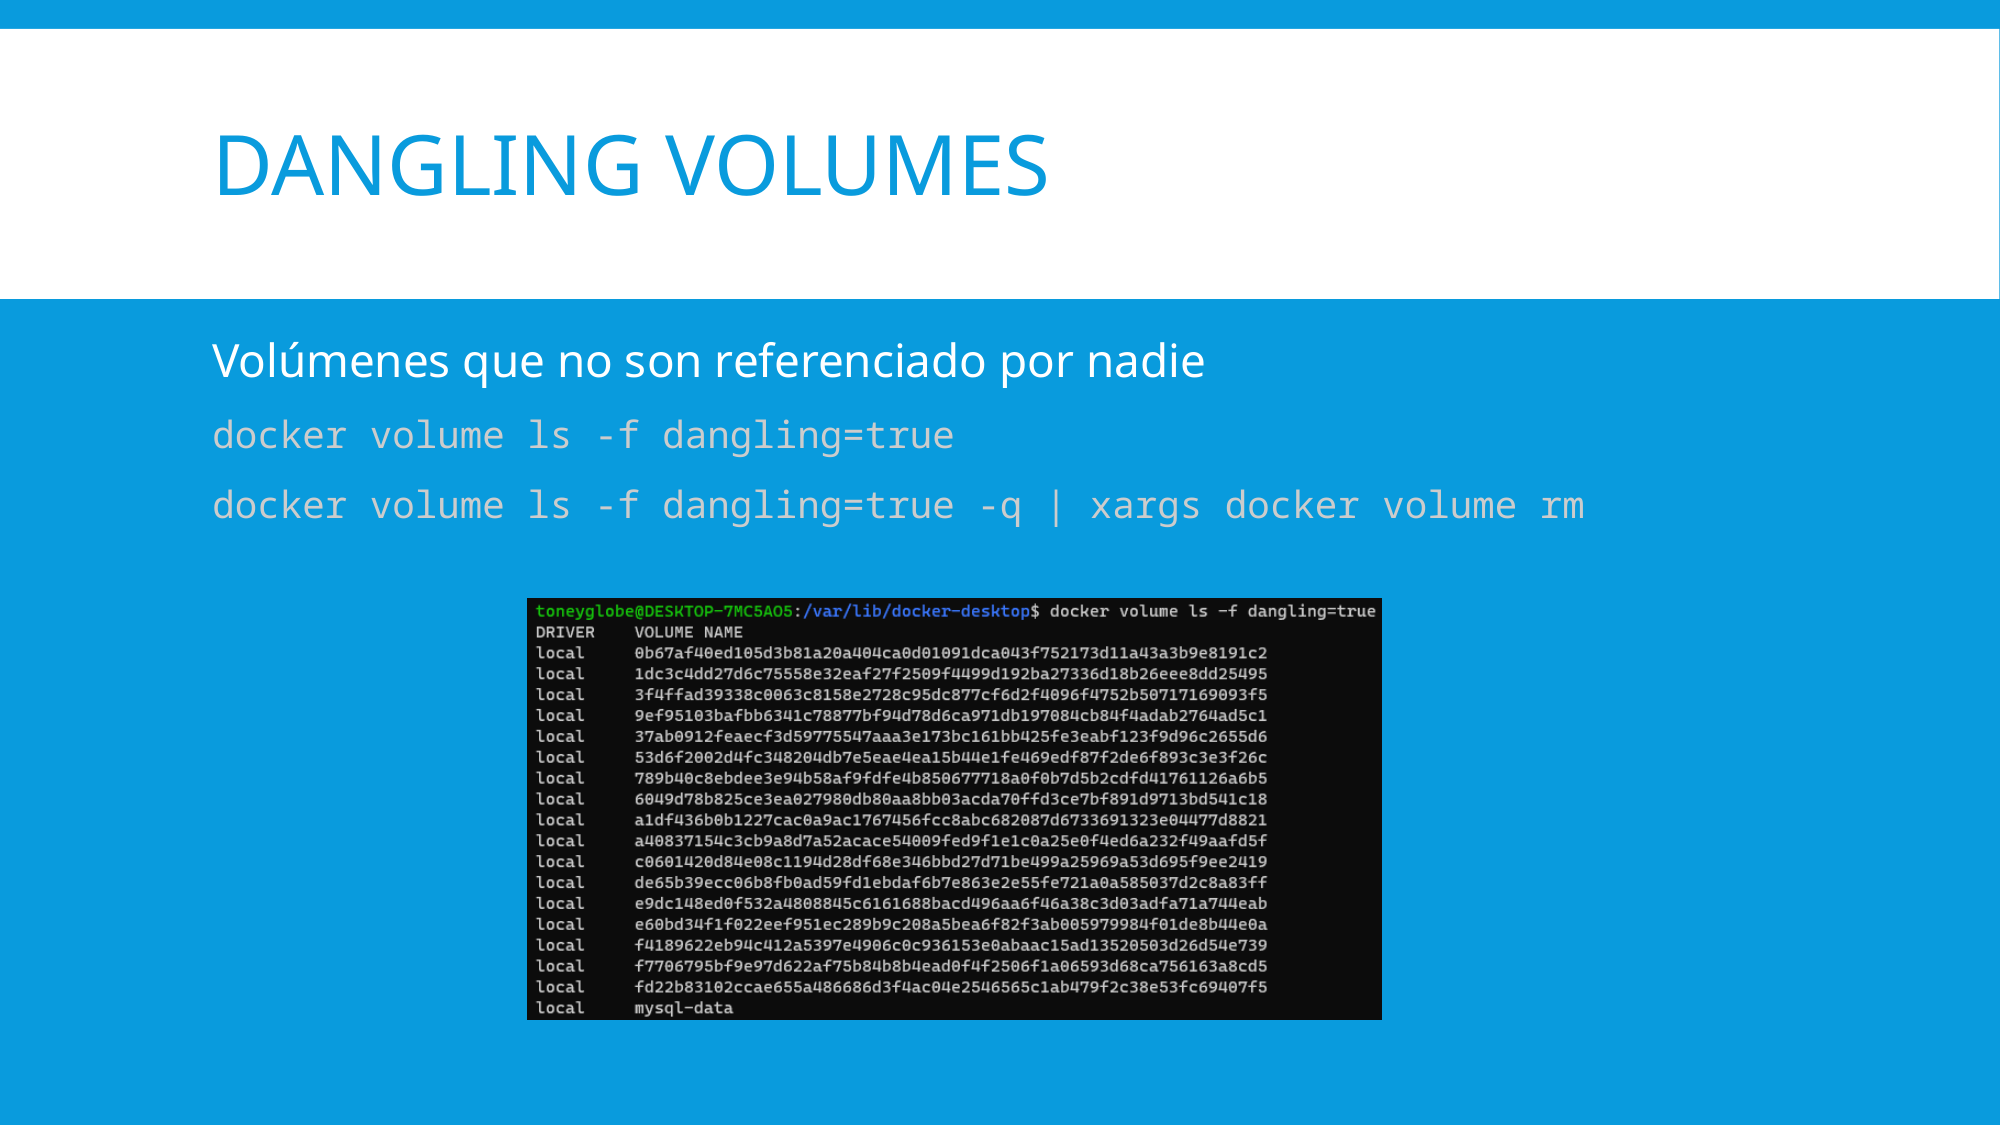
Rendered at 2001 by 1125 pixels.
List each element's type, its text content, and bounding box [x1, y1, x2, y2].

title Dangling volumes [197, 46, 1803, 295]
list Volúmenes que no son referenciado por nadie docker volume ls -f dangling=true docker volume ls -f dangling=true -q | xargs docker volume rm [197, 329, 1803, 1020]
picture [528, 599, 1381, 1019]
